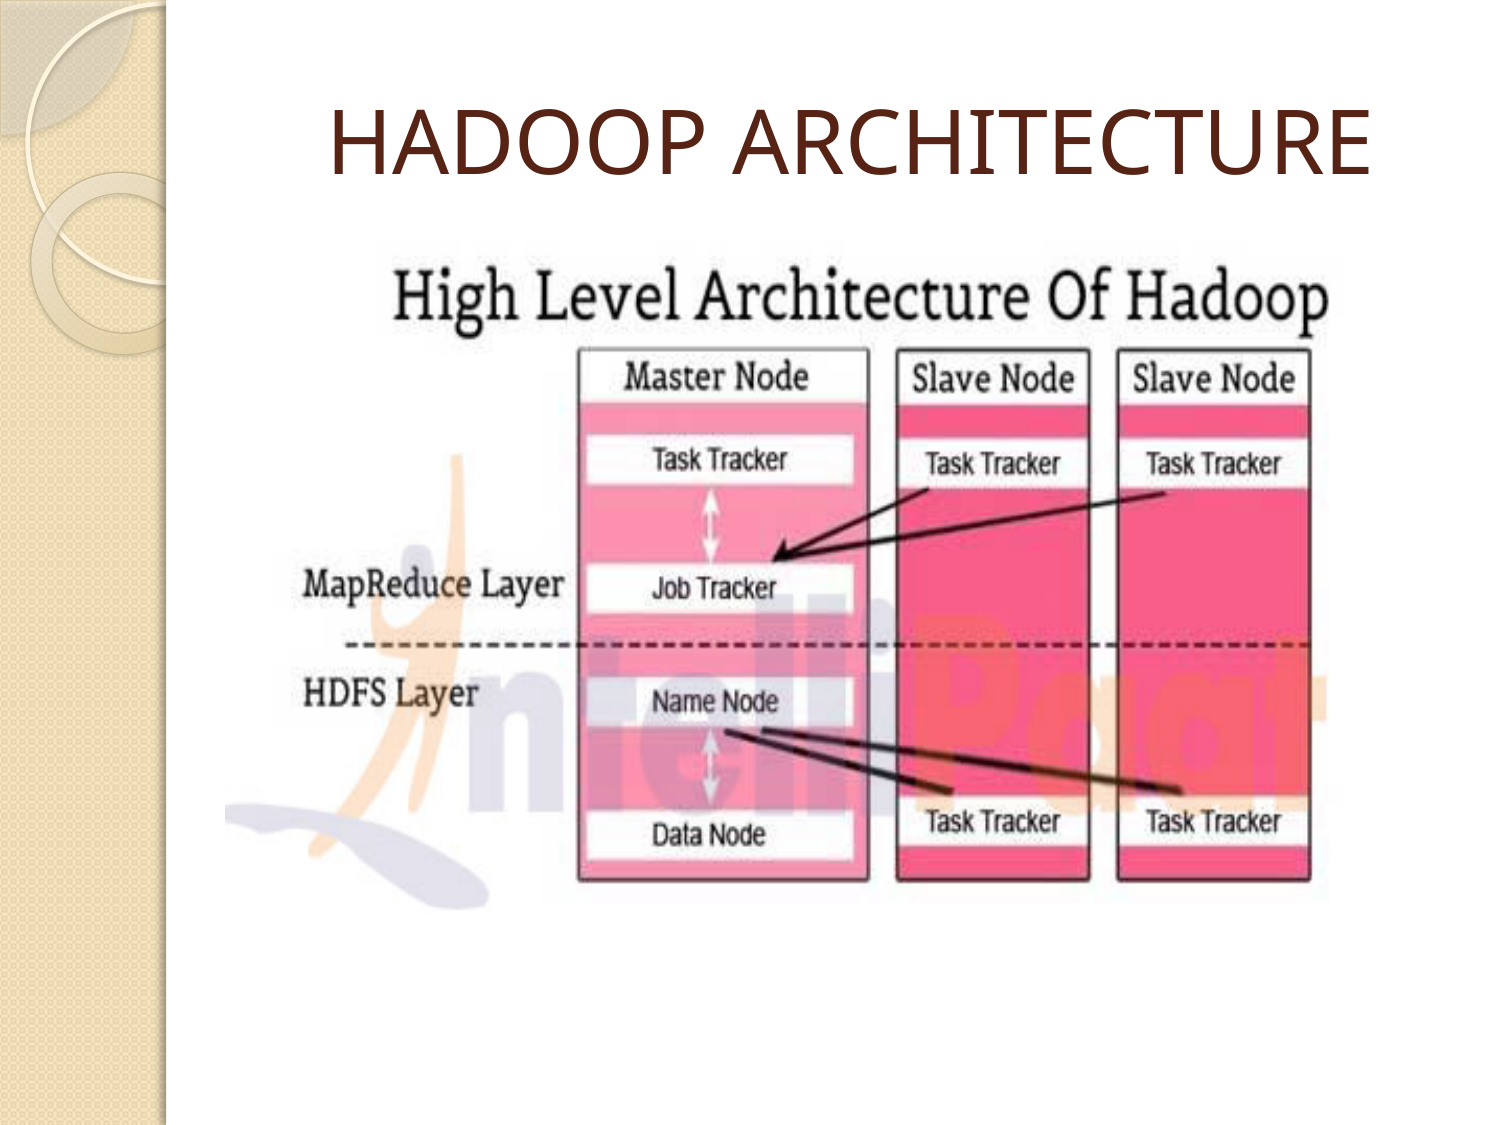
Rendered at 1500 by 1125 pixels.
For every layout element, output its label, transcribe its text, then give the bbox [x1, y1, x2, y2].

picture [224, 237, 1351, 913]
title HADOOP ARCHITECTURE [235, 45, 1466, 233]
